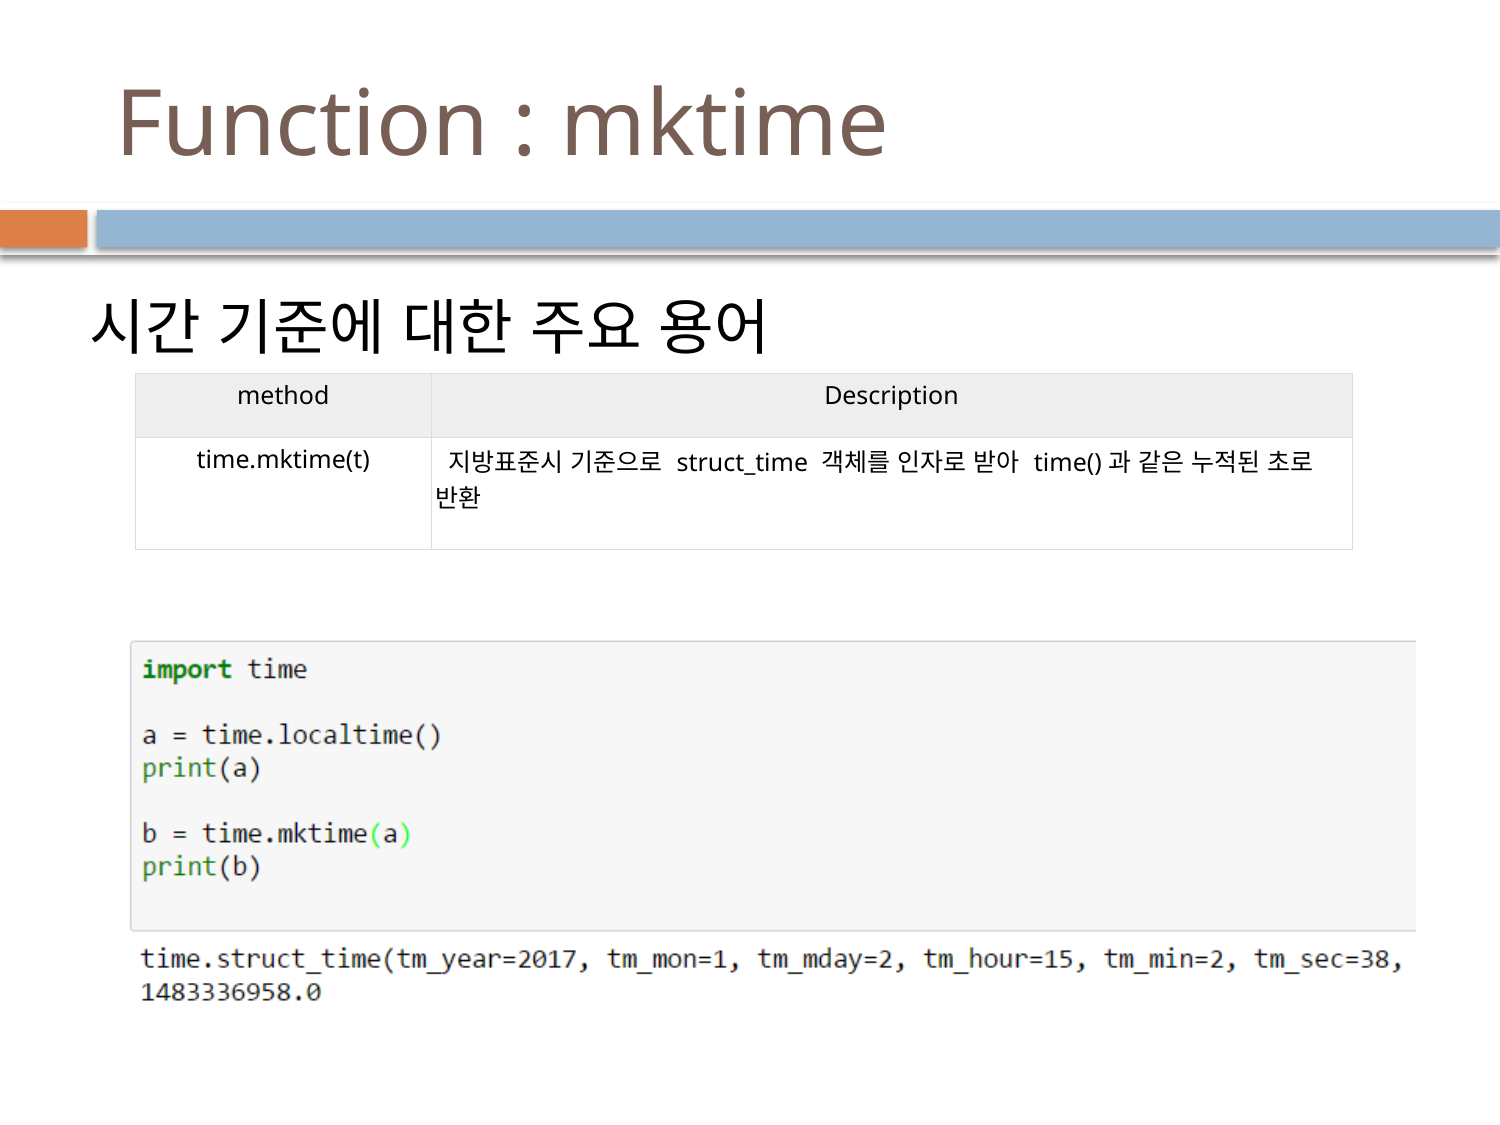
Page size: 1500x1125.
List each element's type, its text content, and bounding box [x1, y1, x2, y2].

picture [124, 633, 1416, 1019]
table_header Description [432, 374, 1352, 437]
list 시간 기준에 대한 주요 용어 [75, 267, 1425, 386]
table_header method [136, 374, 431, 437]
title Function : mktime [100, 37, 1438, 200]
table_cell time.mktime(t) [136, 438, 431, 549]
table_cell 지방표준시 기준으로 struct_time 객체를 인자로 받아 time()과 같은 누적된 초로 반환 [432, 438, 1352, 549]
